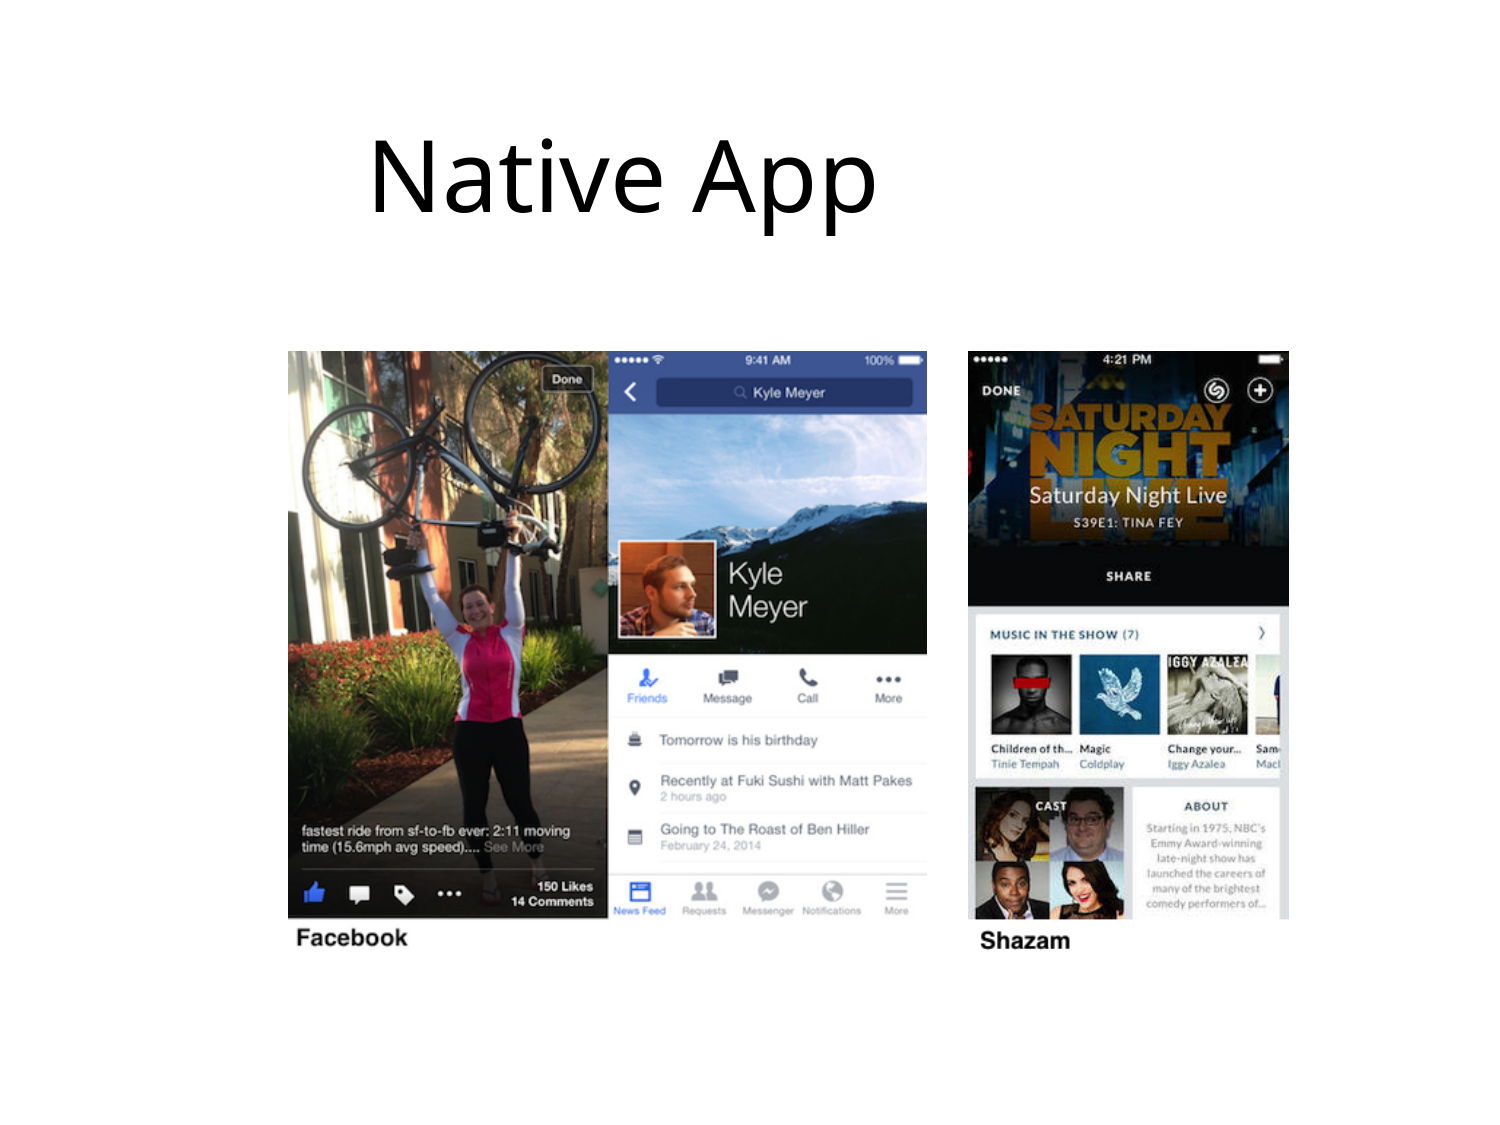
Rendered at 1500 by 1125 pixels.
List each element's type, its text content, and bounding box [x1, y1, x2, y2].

picture [968, 351, 1290, 962]
text_box Native App [351, 105, 998, 241]
picture [288, 351, 927, 957]
